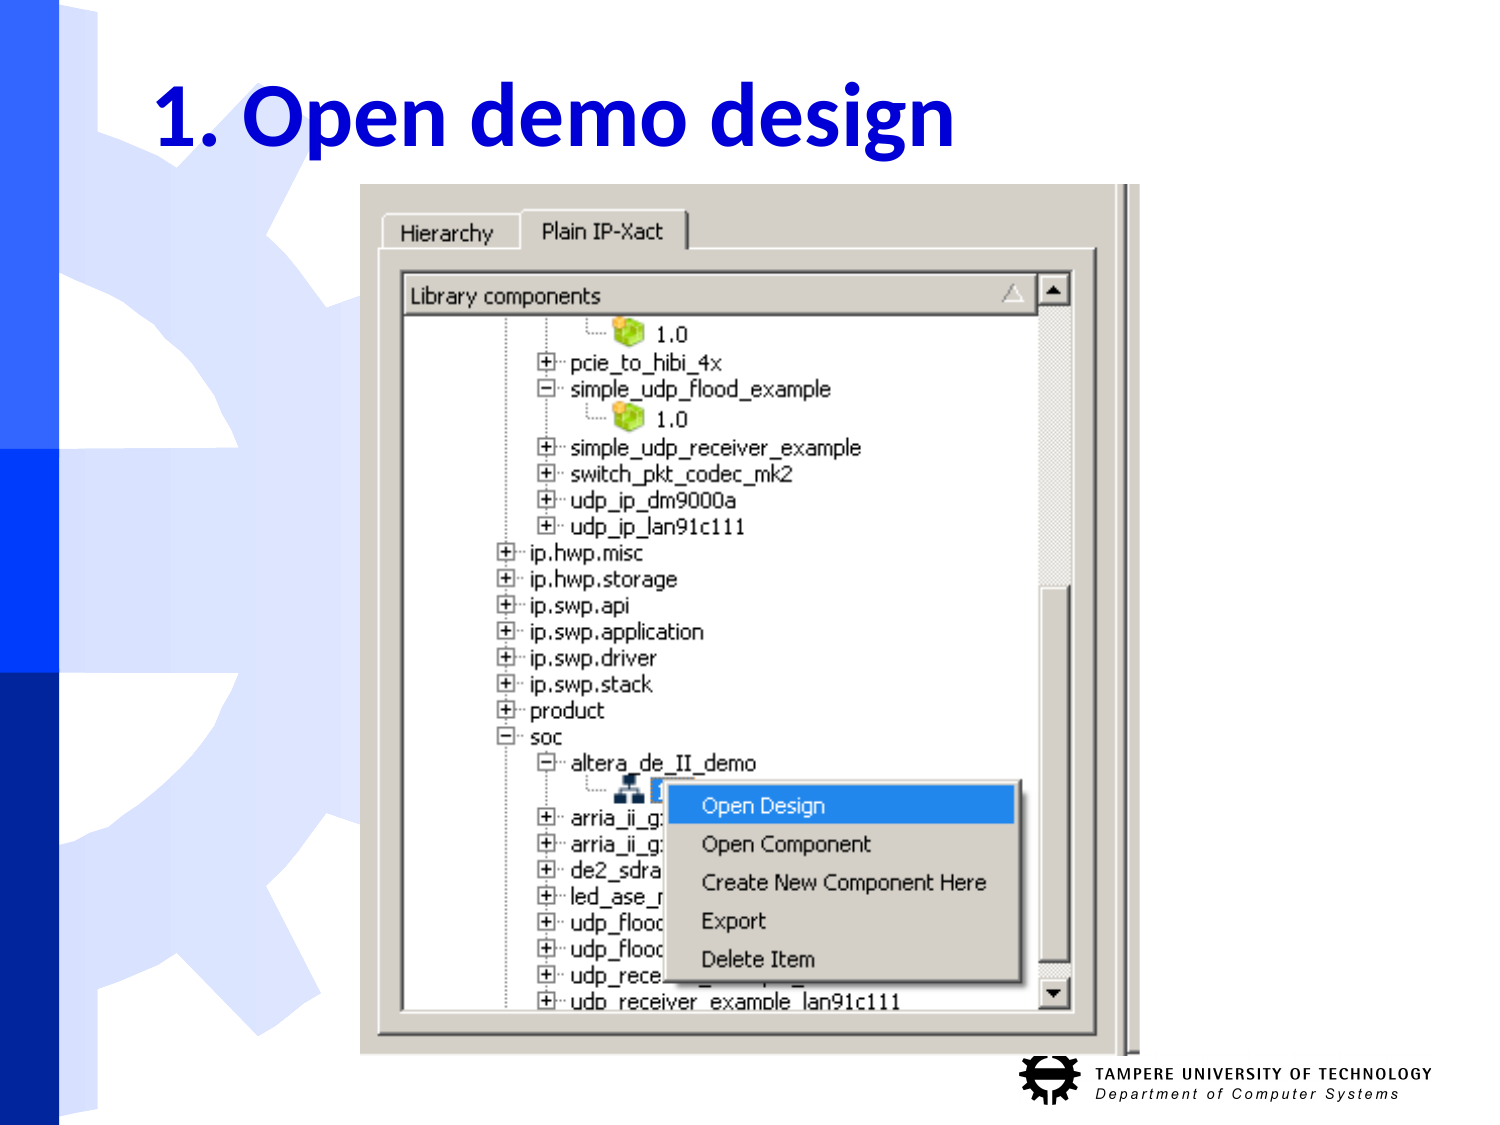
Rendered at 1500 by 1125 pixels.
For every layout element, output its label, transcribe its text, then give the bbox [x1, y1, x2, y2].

picture [359, 184, 1432, 1105]
title 1. Open demo design [135, 30, 1436, 173]
